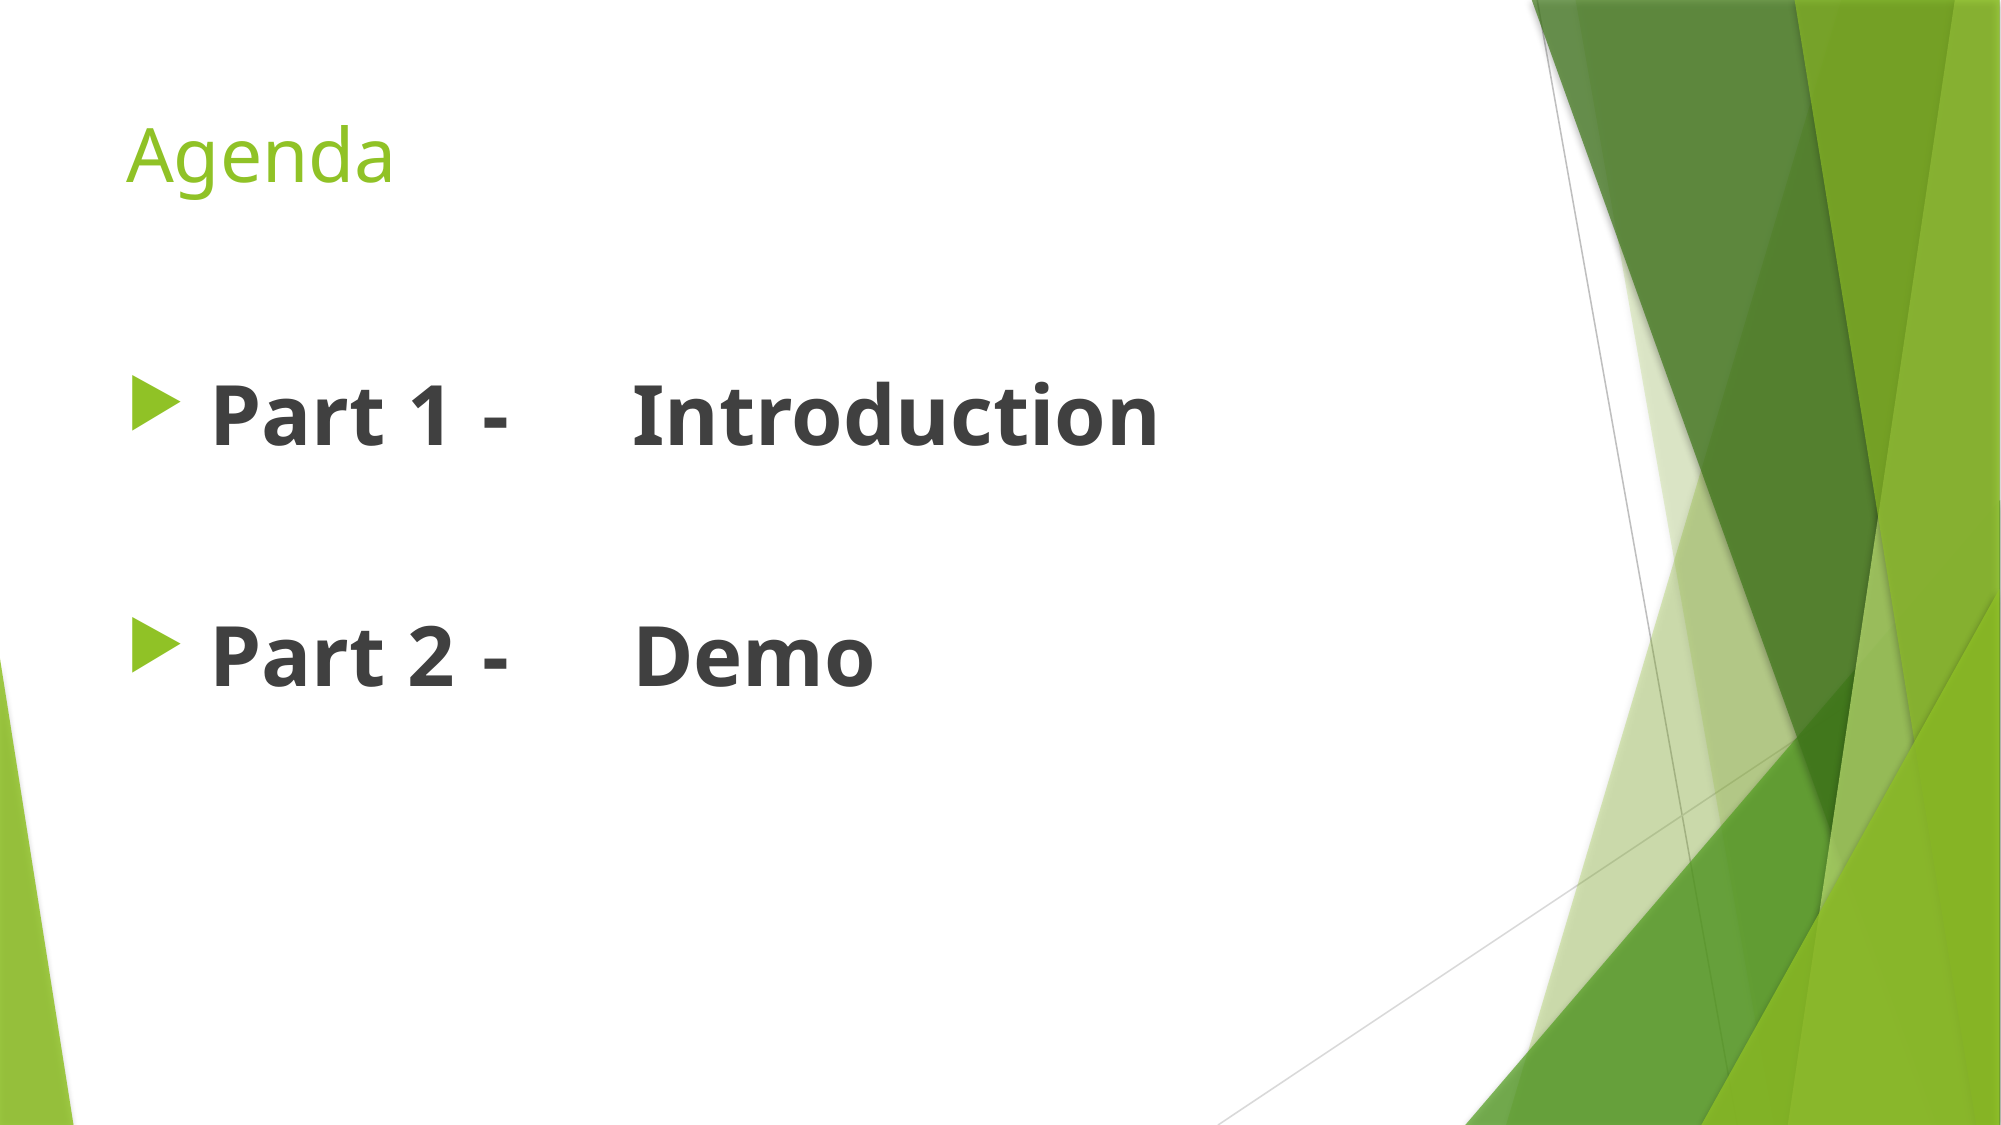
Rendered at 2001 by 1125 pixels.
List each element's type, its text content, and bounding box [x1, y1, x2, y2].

title Agenda [111, 99, 1522, 317]
list Part 1 - Introduction Part 2 - Demo [111, 354, 1522, 992]
